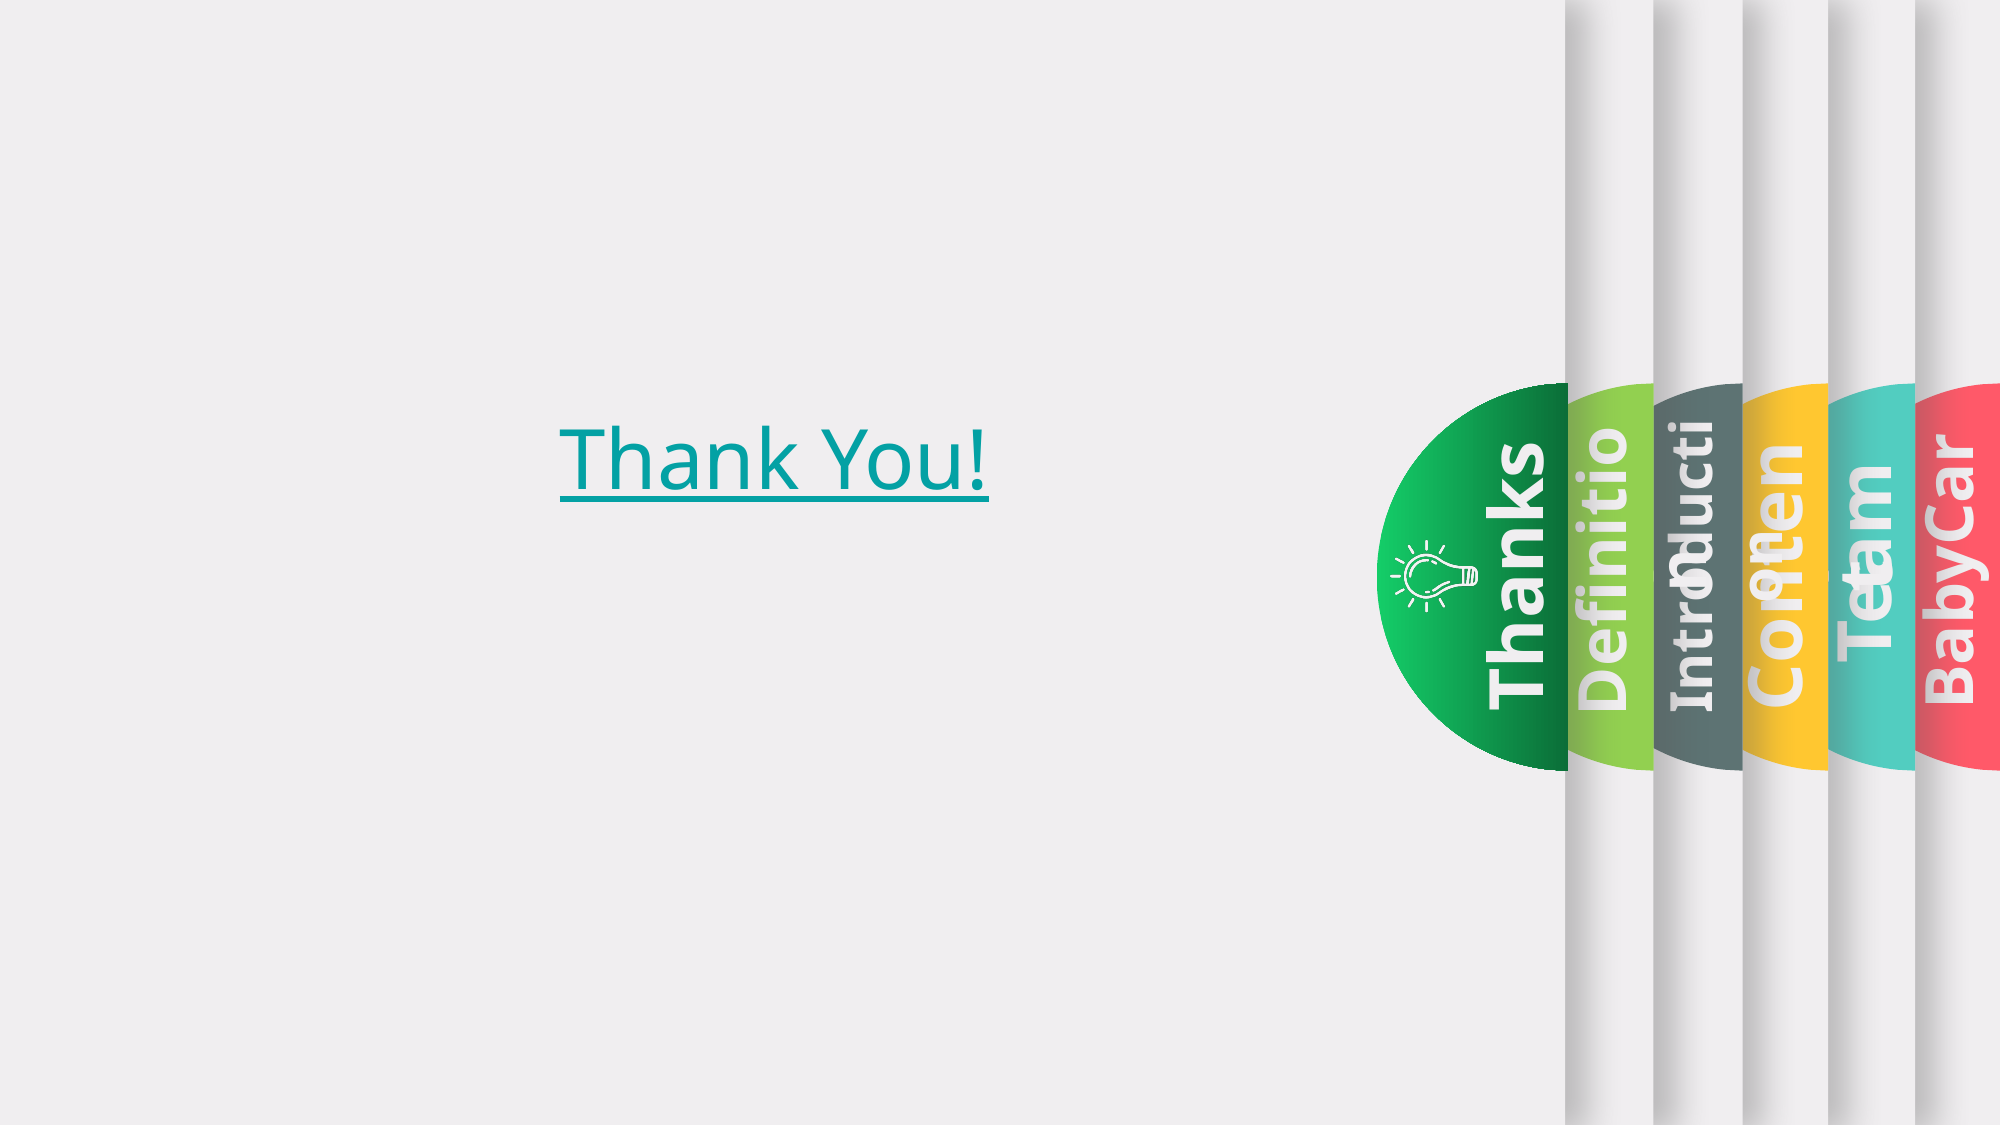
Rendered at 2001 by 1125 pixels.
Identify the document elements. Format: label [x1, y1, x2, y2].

text_box [0, 0, 1569, 1125]
text_box [1829, 0, 1916, 1125]
text_box [1654, 0, 1743, 1125]
text_box [1569, 0, 1654, 1125]
text_box [1916, 0, 2000, 1125]
text_box [1743, 0, 1829, 1125]
